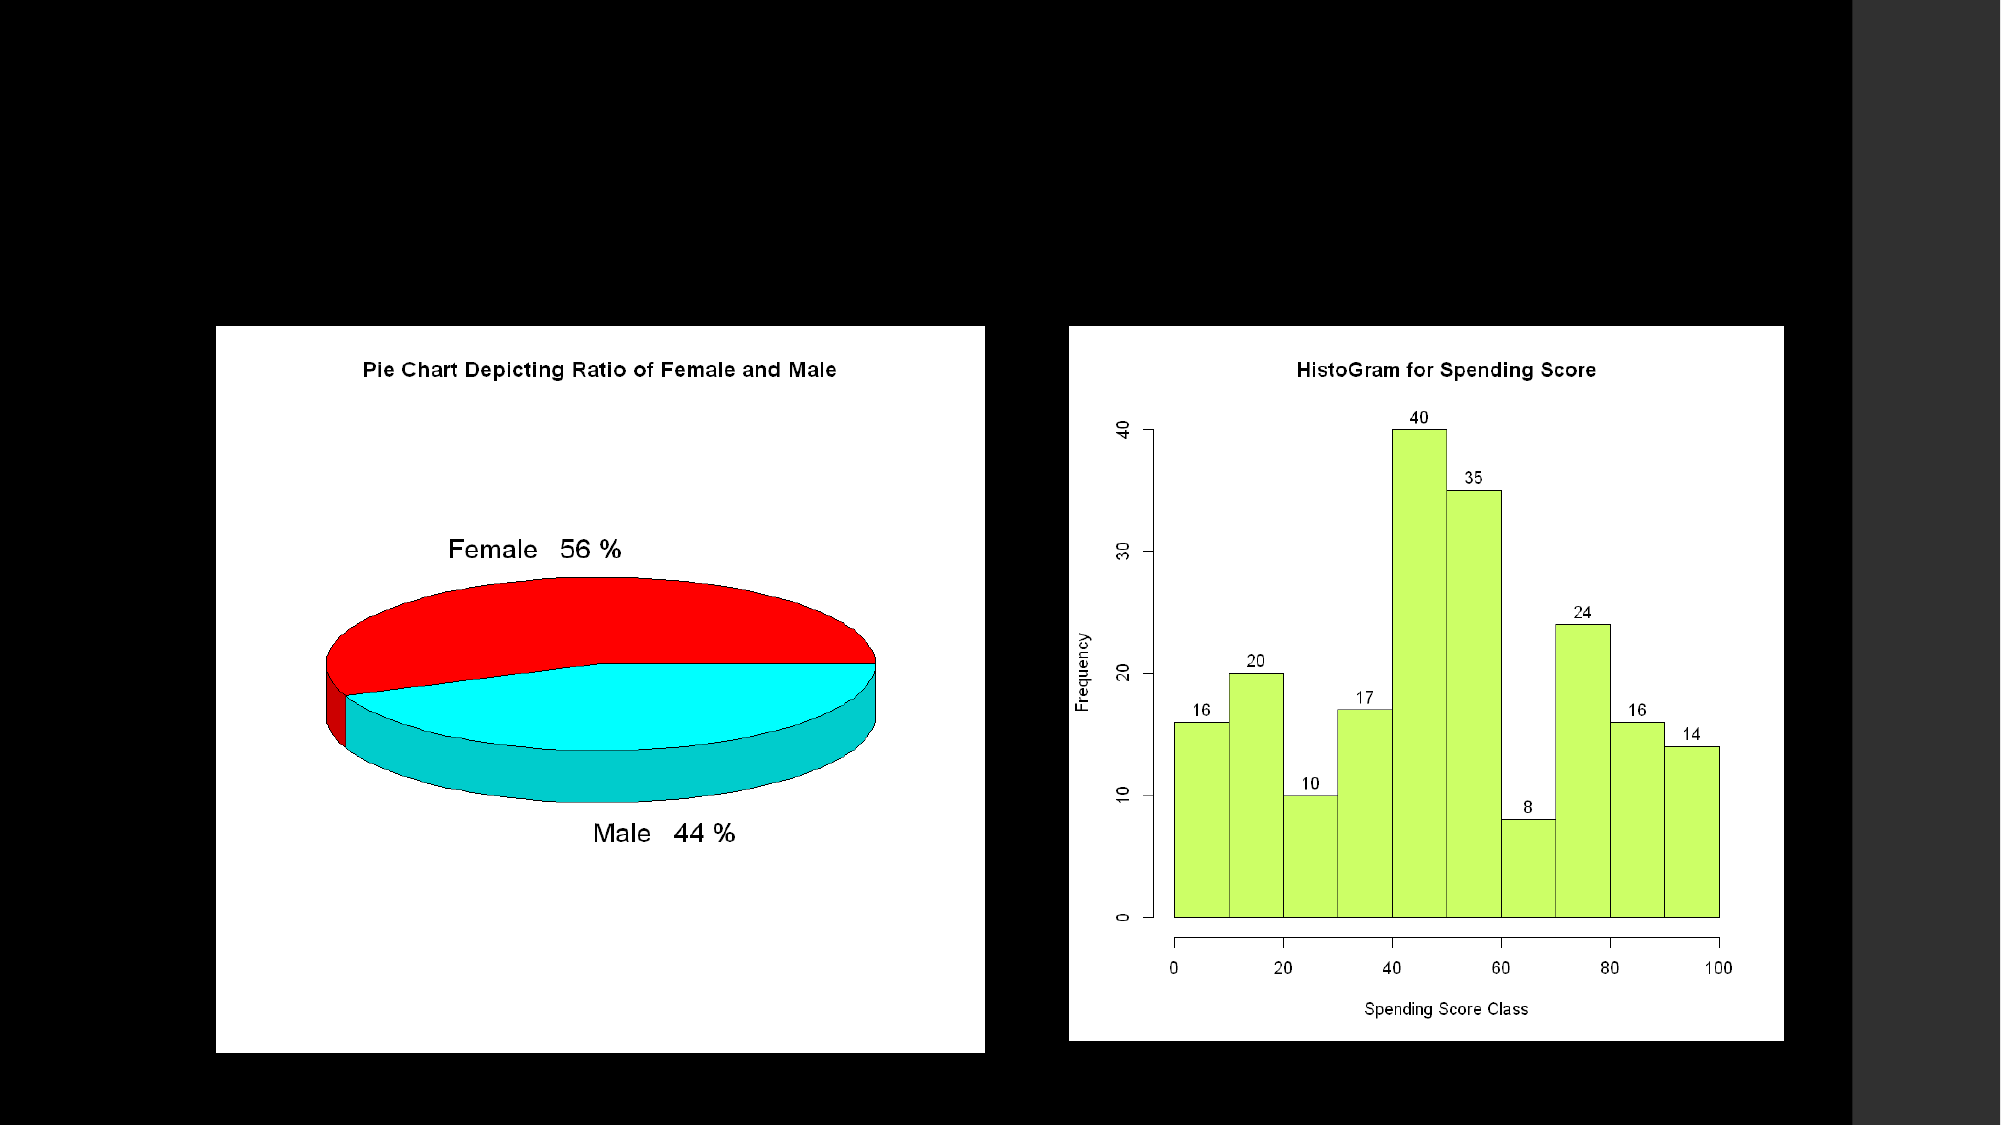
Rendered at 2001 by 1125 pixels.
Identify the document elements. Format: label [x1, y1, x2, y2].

picture [216, 326, 985, 1053]
list [1069, 326, 1784, 1041]
